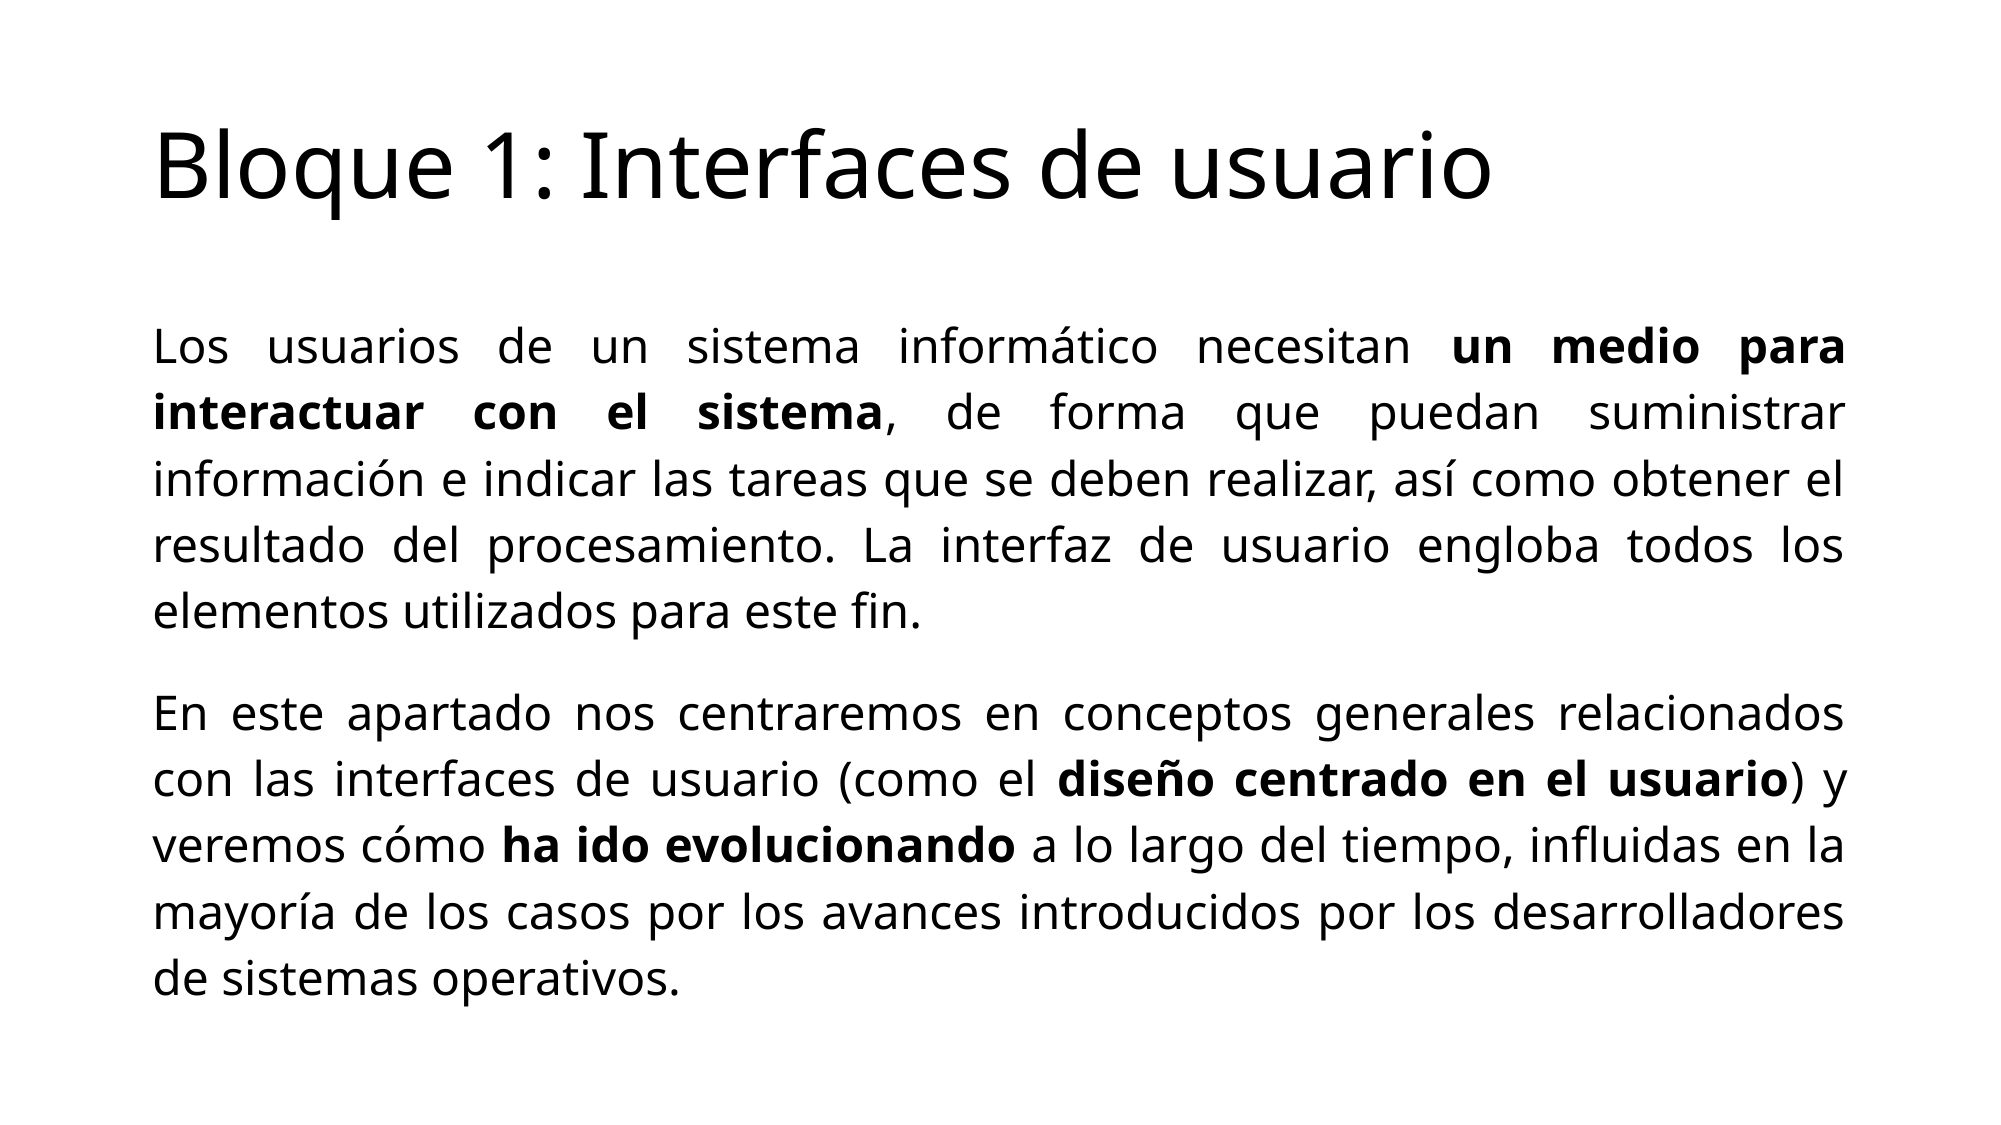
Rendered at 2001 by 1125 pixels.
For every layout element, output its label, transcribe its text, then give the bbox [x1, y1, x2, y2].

list Los usuarios de un sistema informático necesitan un medio para interactuar con el sistema, de forma que puedan suministrar información e indicar las tareas que se deben realizar, así como obtener el resultado del procesamiento. La interfaz de usuario engloba todos los elementos utilizados para este fin. En este apartado nos centraremos en conceptos generales relacionados con las interfaces de usuario (como el diseño centrado en el usuario) y veremos cómo ha ido evolucionando a lo largo del tiempo, influidas en la mayoría de los casos por los avances introducidos por los desarrolladores de sistemas operativos. [137, 299, 1863, 1014]
title Bloque 1: Interfaces de usuario [137, 59, 1863, 278]
